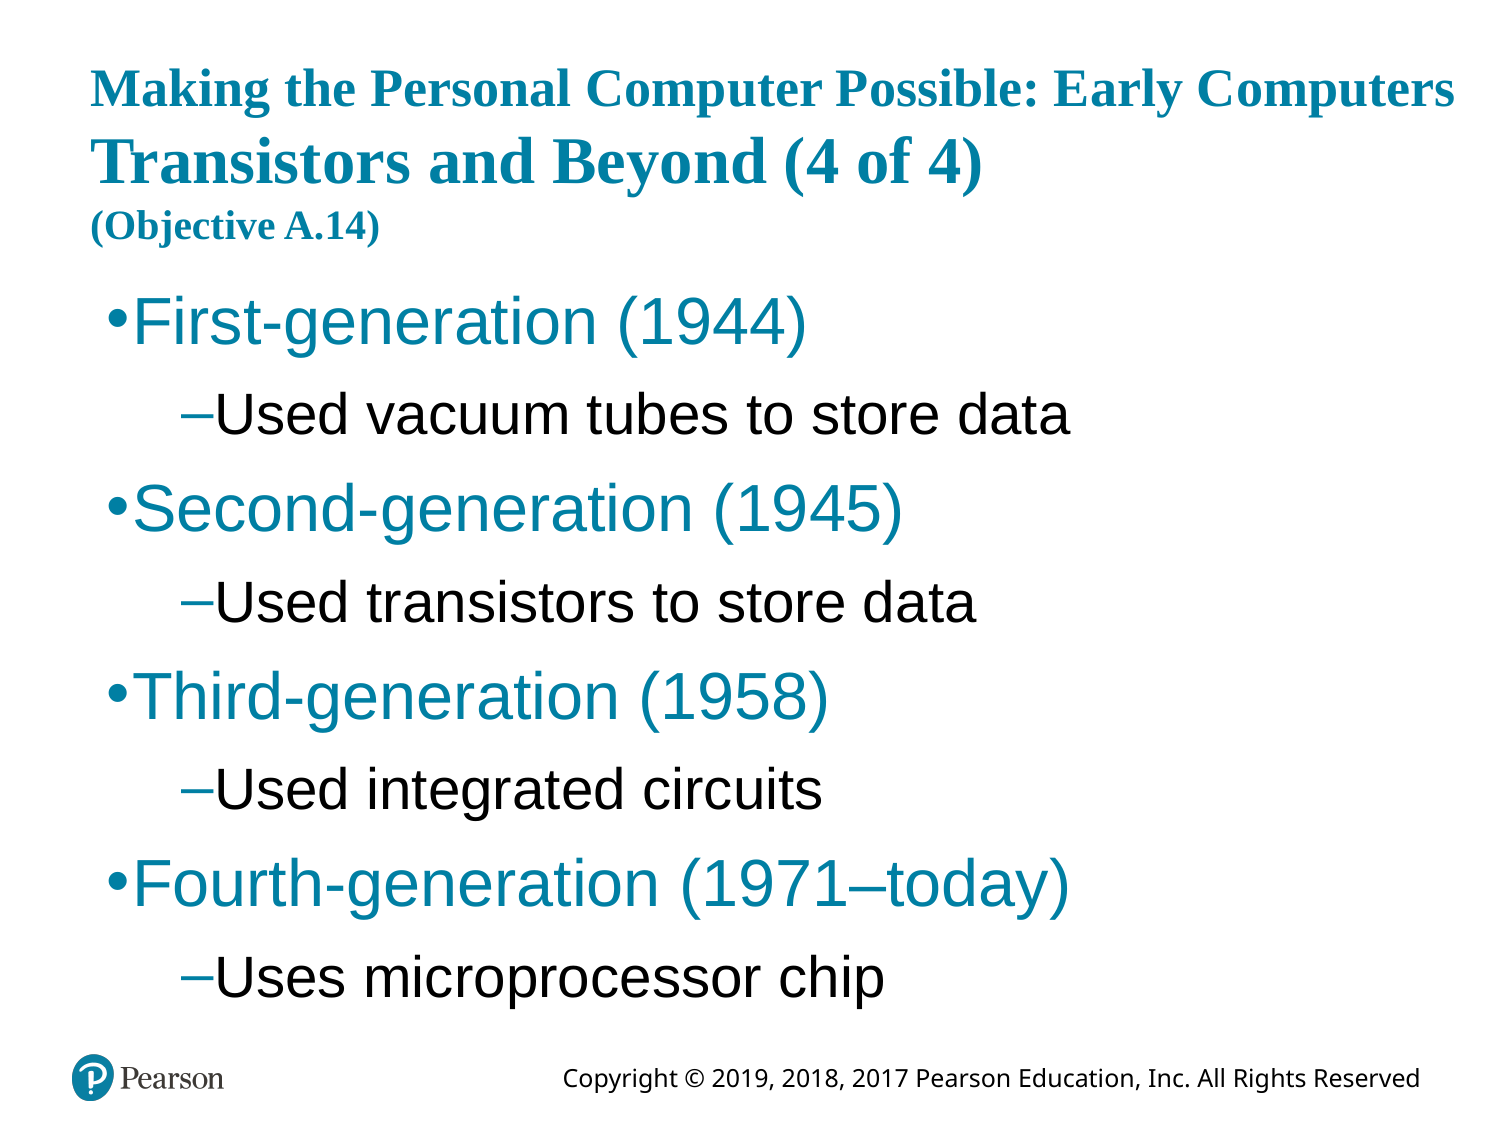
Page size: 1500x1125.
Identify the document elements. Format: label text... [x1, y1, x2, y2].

title Making the Personal Computer Possible: Early Computers Transistors and Beyond (4 of 4) (Objective A.14) [75, 0, 1500, 263]
picture [80, 1063, 106, 1088]
picture [98, 1063, 224, 1101]
picture [72, 1087, 83, 1101]
list First-generation (1944) Used vacuum tubes to store data Second-generation (1945) Used transistors to store data Third-generation (1958) Used integrated circuits Fourth-generation (1971–today) Uses microprocessor chip [75, 262, 1425, 1063]
picture [72, 1054, 76, 1070]
